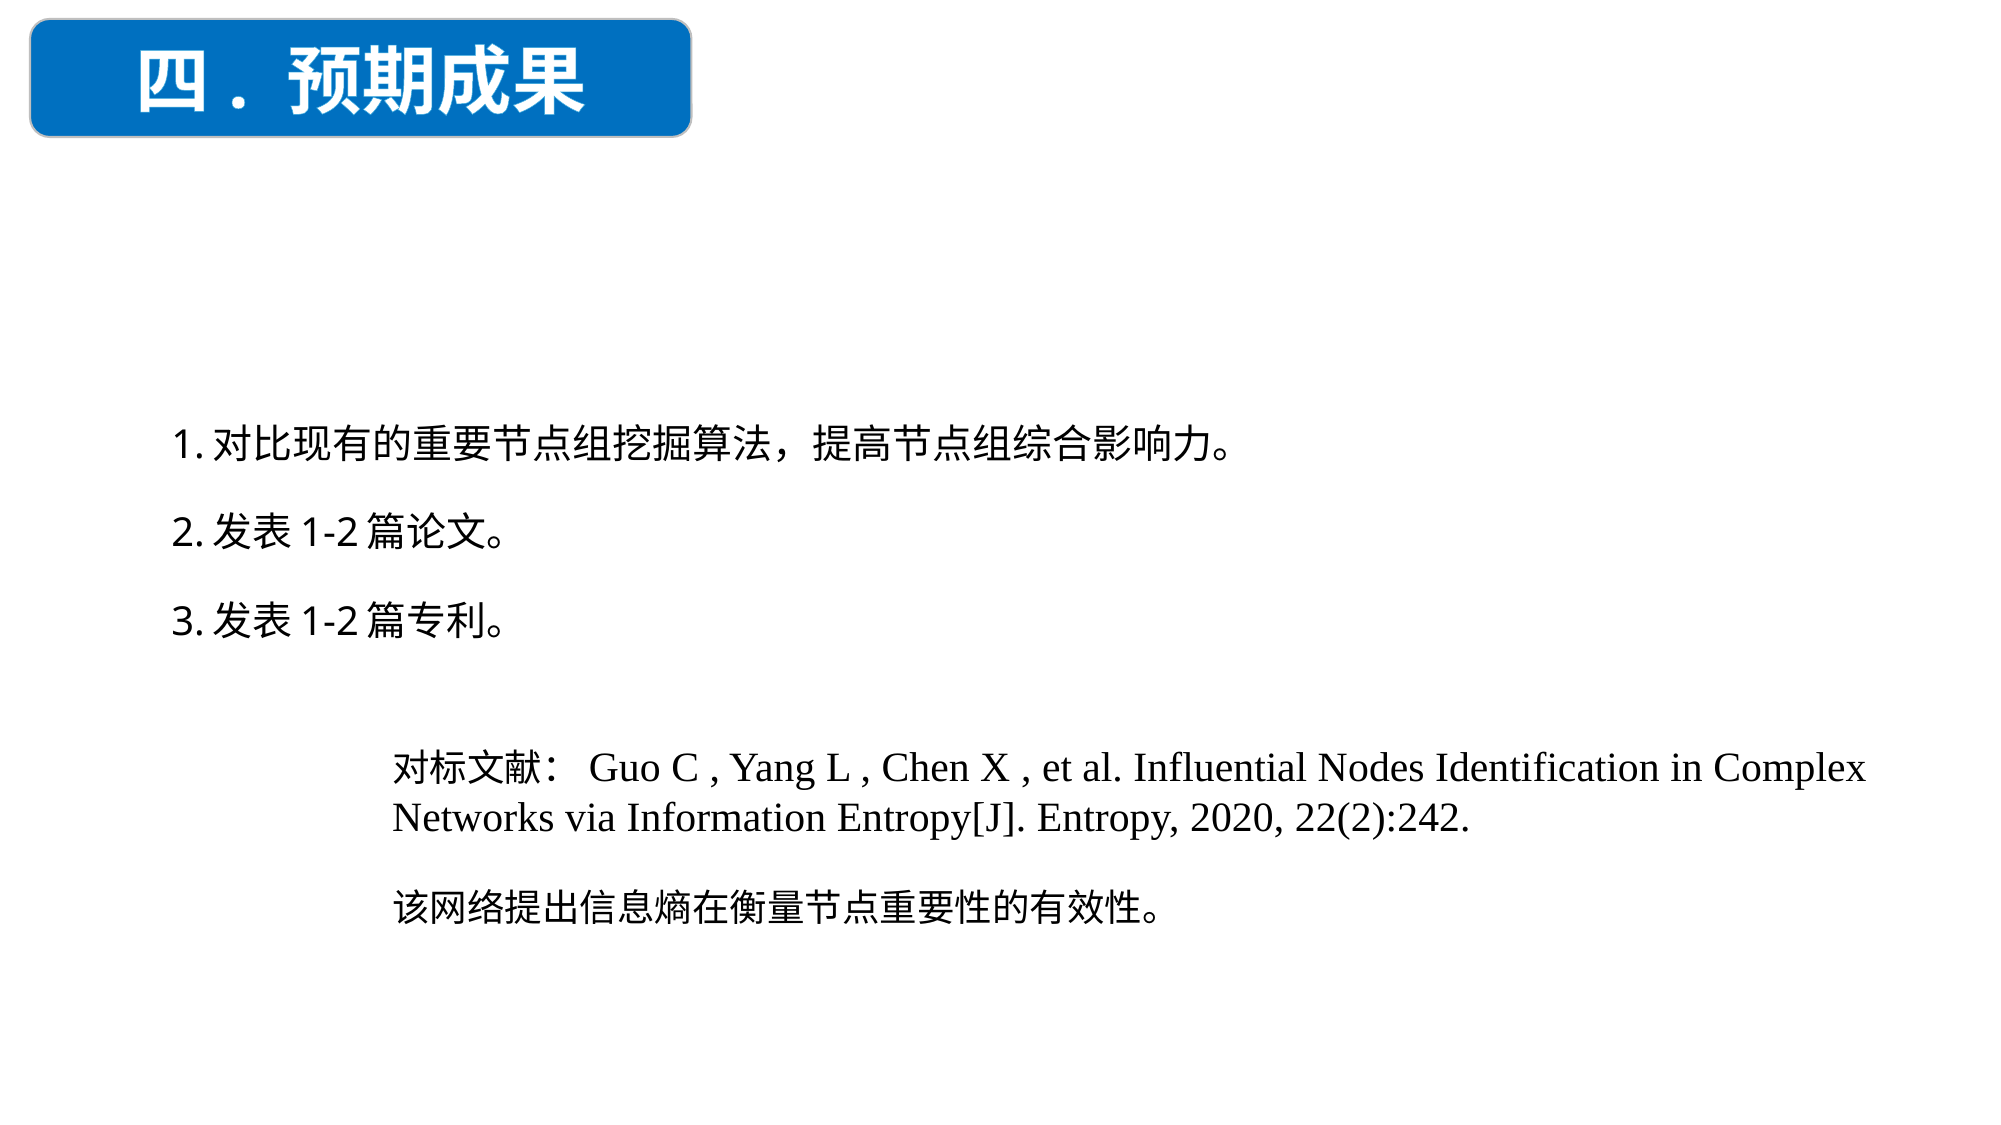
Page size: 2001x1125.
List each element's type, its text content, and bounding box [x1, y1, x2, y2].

text_box 对标文献：Guo C , Yang L , Chen X , et al. Influential Nodes Identification in Complex Networks via Information Entropy[J]. Entropy, 2020, 22(2):242. 该网络提出信息熵在衡量节点重要性的有效性。 [377, 732, 1918, 937]
text_box 四. 预期成果 [28, 17, 693, 139]
list 1.对比现有的重要节点组挖掘算法，提高节点组综合影响力。 2.发表1-2篇论文。 3.发表1-2篇专利。 [156, 314, 1882, 654]
